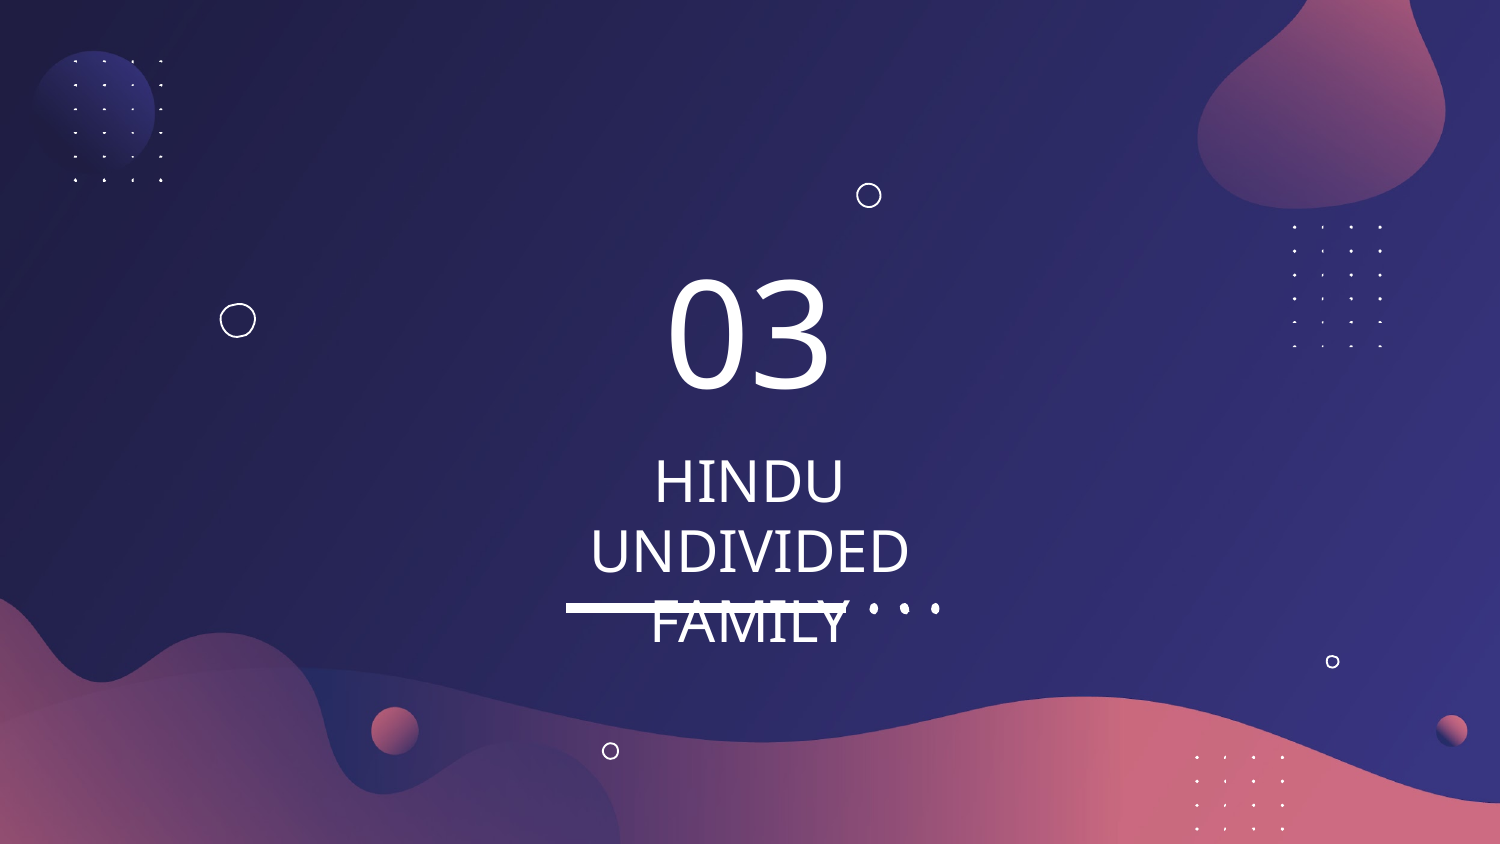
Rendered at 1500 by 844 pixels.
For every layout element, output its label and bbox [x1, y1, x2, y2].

picture [1068, 0, 1500, 844]
text_box [1194, 755, 1285, 844]
text_box [1292, 225, 1383, 348]
text_box [490, 0, 1068, 844]
text_box [73, 60, 163, 183]
picture [0, 0, 490, 844]
